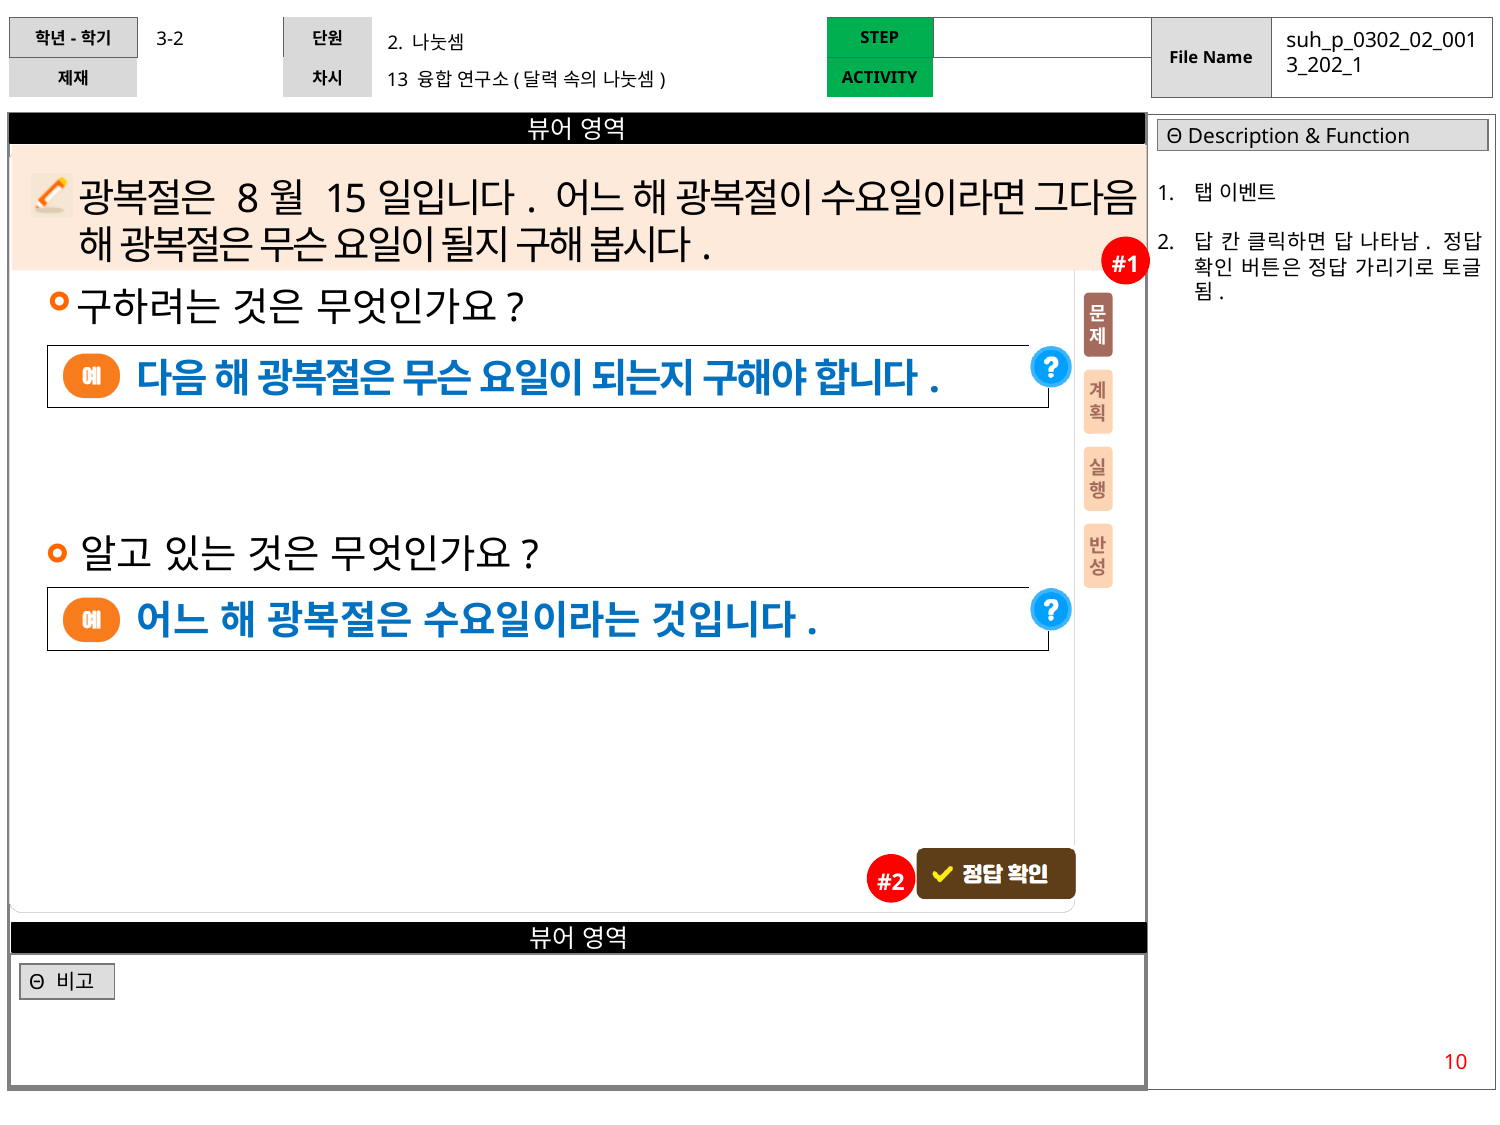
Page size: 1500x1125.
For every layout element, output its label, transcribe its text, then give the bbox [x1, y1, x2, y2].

text_box #1 [1099, 234, 1153, 287]
picture [1029, 345, 1072, 389]
text_box 어느 해 광복절은 수요일이라는 것입니다. [47, 587, 1049, 651]
text_box #2 [864, 851, 910, 905]
picture [1029, 587, 1072, 631]
picture [31, 173, 73, 218]
table_header Θ Description & Function [1158, 120, 1487, 150]
text_box 3-2 [141, 18, 284, 55]
text_box [1145, 295, 1500, 461]
text_box 구하려는 것은 무엇인가요? [61, 274, 1063, 337]
picture [915, 845, 1078, 900]
text_box 광복절은 8월 15일입니다. 어느 해 광복절이 수요일이라면 그다음 해 광복절은 무슨 요일이 될지 구해 봅시다. [63, 165, 1150, 275]
text_box 2. 나눗셈 [372, 23, 828, 48]
text_box 탭 이벤트 답 칸 클릭하면 답 나타남. 정답 확인 버튼은 정답 가리기로 토글 됨. [1142, 171, 1497, 312]
text_box 다음 해 광복절은 무슨 요일이 되는지 구해야 합니다. [47, 345, 1049, 408]
text_box [10, 143, 1149, 272]
text_box suh_p_0302_02_0013_202_1 [1271, 18, 1500, 84]
text_box 알고 있는 것은 무엇인가요? [65, 521, 1067, 584]
picture [47, 288, 71, 315]
text_box [9, 157, 1075, 913]
picture [61, 351, 121, 400]
text_box 13 융합 연구소(달력 속의 나눗셈) [372, 60, 821, 96]
picture [61, 595, 121, 644]
picture [45, 539, 69, 566]
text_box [1083, 292, 1113, 589]
